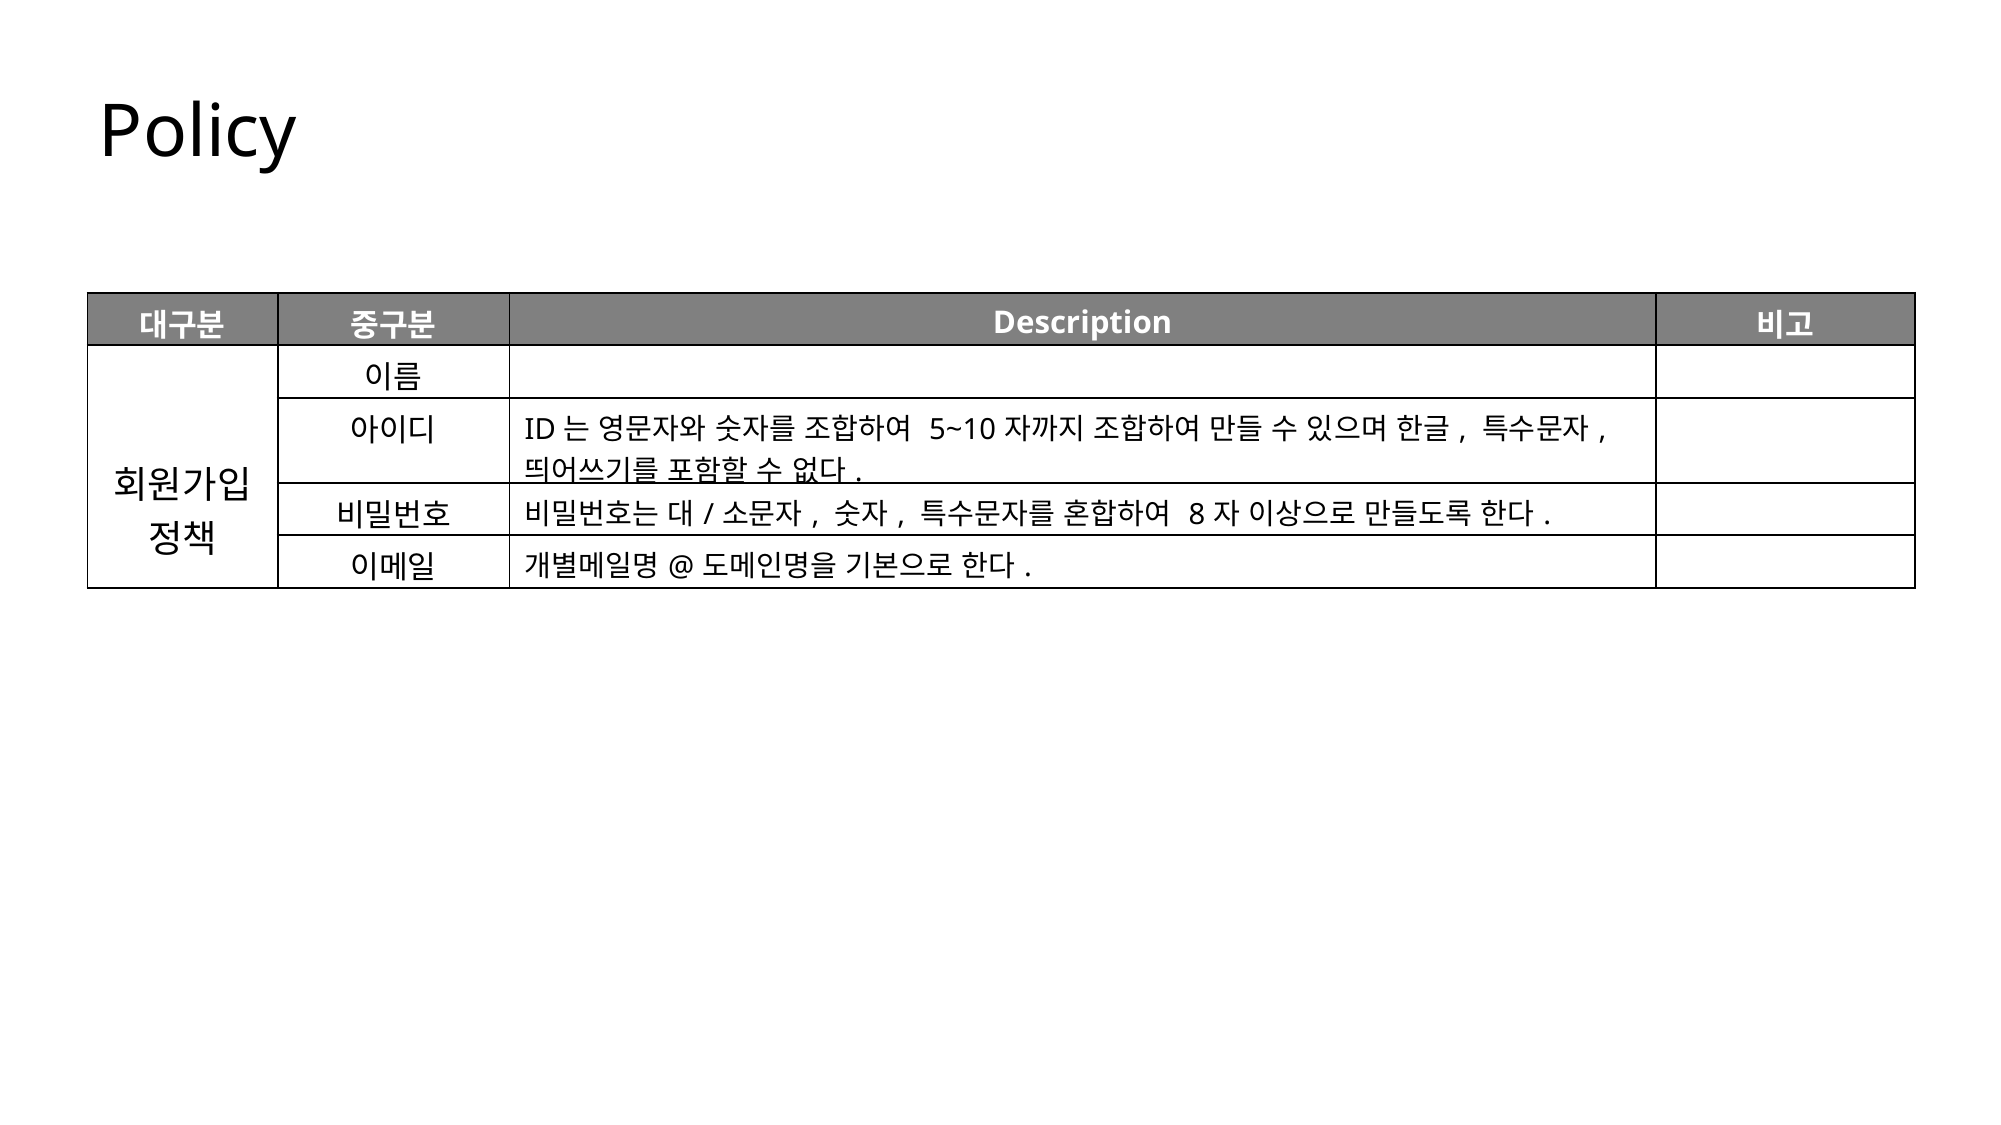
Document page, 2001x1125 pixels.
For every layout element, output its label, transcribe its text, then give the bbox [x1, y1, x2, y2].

table_header 비고 [1657, 294, 1914, 344]
text_box Policy [84, 76, 312, 179]
table_cell 비밀번호 [279, 484, 509, 534]
table_cell [1657, 484, 1914, 534]
table_cell 회원가입 정책 [88, 346, 277, 587]
table_cell 아이디 [279, 399, 509, 482]
table_cell [1657, 346, 1914, 397]
table_header 중구분 [279, 294, 509, 344]
table_header Description [510, 294, 1655, 344]
table_cell [1657, 399, 1914, 482]
table_cell 이름 [279, 346, 509, 397]
table_cell 비밀번호는 대/소문자, 숫자, 특수문자를 혼합하여 8자 이상으로 만들도록 한다. [510, 484, 1655, 534]
table_cell [510, 346, 1655, 397]
table_cell ID는 영문자와 숫자를 조합하여 5~10자까지 조합하여 만들 수 있으며 한글, 특수문자, 띄어쓰기를 포함할 수 없다. [510, 399, 1655, 482]
table_header 대구분 [88, 294, 277, 344]
table_cell 개별메일명@도메인명을 기본으로 한다. [510, 536, 1655, 587]
table_cell [1657, 536, 1914, 587]
table_cell 이메일 [279, 536, 509, 587]
